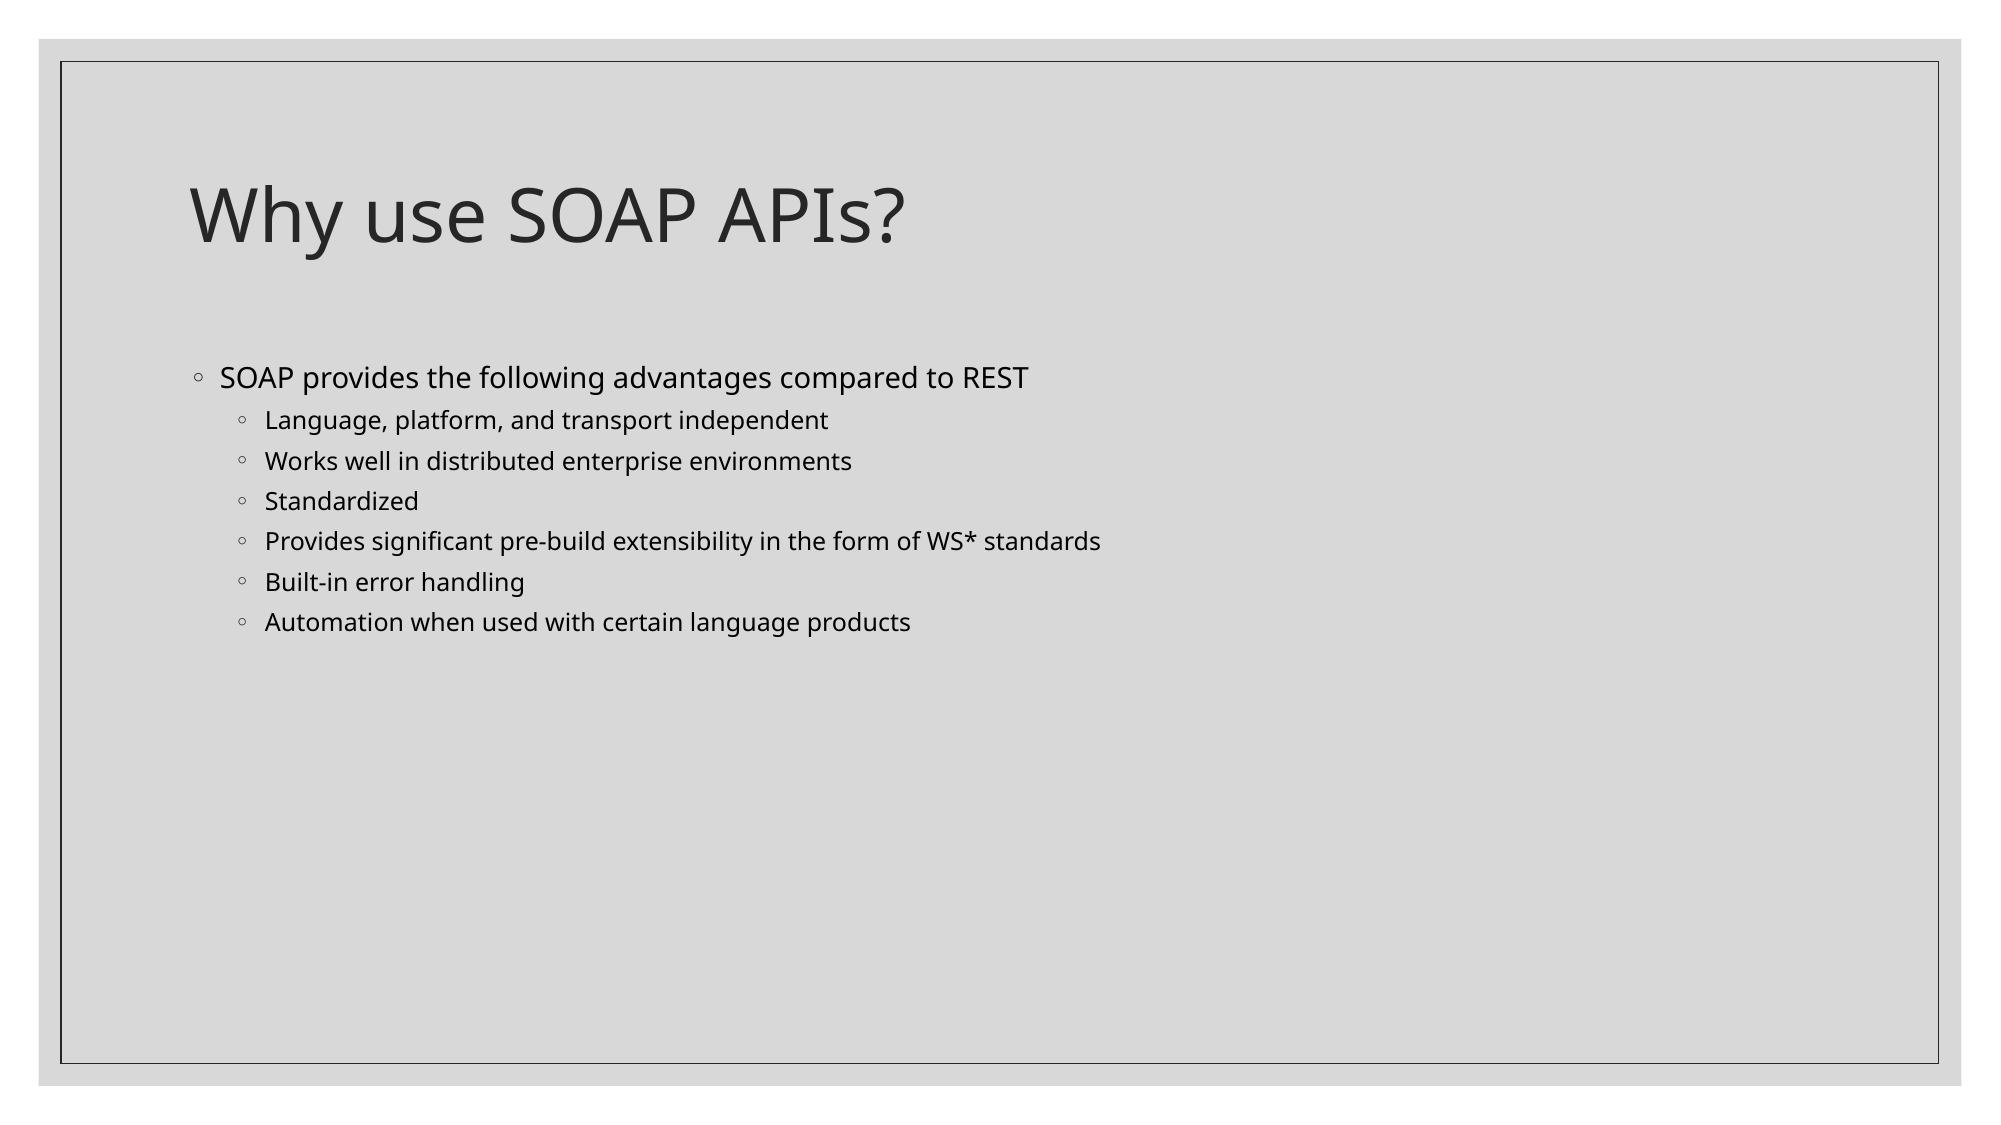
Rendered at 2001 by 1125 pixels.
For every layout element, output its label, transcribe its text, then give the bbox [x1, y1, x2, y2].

title Why use SOAP APIs? [174, 105, 1825, 331]
list SOAP provides the following advantages compared to REST Language, platform, and transport independent Works well in distributed enterprise environments Standardized Provides significant pre-build extensibility in the form of WS* standards Built-in error handling Automation when used with certain language products [174, 345, 1825, 977]
